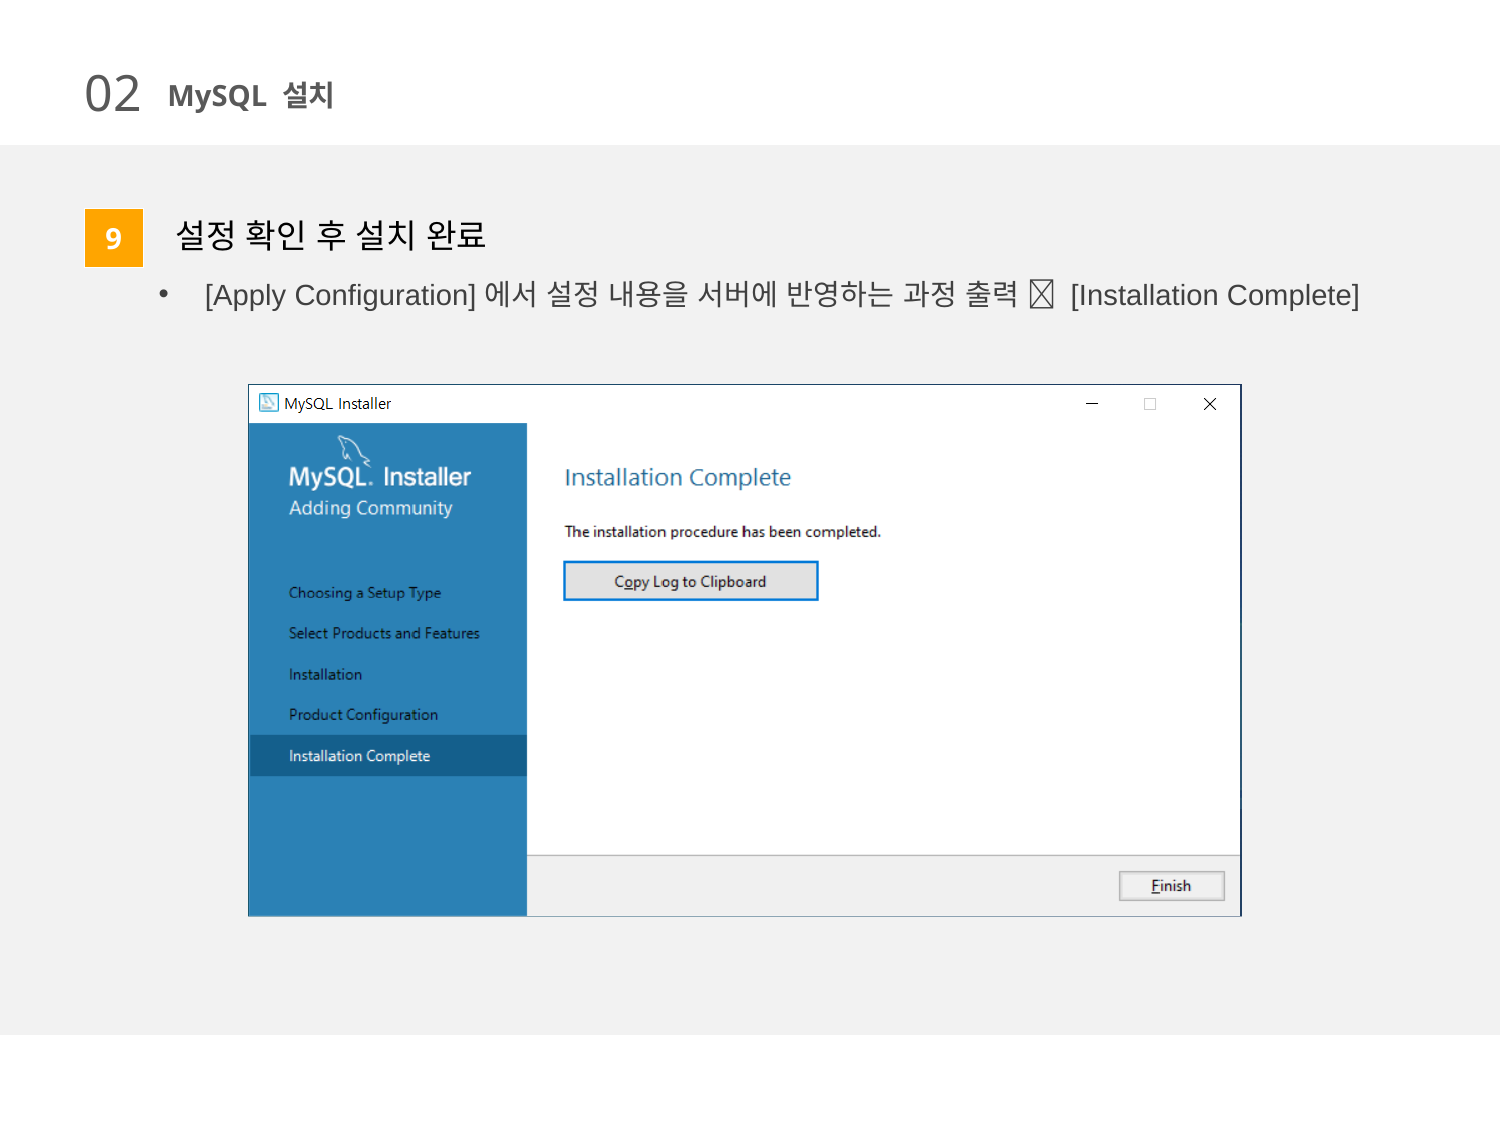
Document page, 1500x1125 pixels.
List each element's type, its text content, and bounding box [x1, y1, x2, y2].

table_header 9 [85, 209, 143, 267]
picture [248, 384, 1242, 918]
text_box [64, 54, 352, 131]
text_box 설정 확인 후 설치 완료 [Apply Configuration]에서 설정 내용을 서버에 반영하는 과정 출력  [Installation Complete] [77, 208, 1471, 319]
